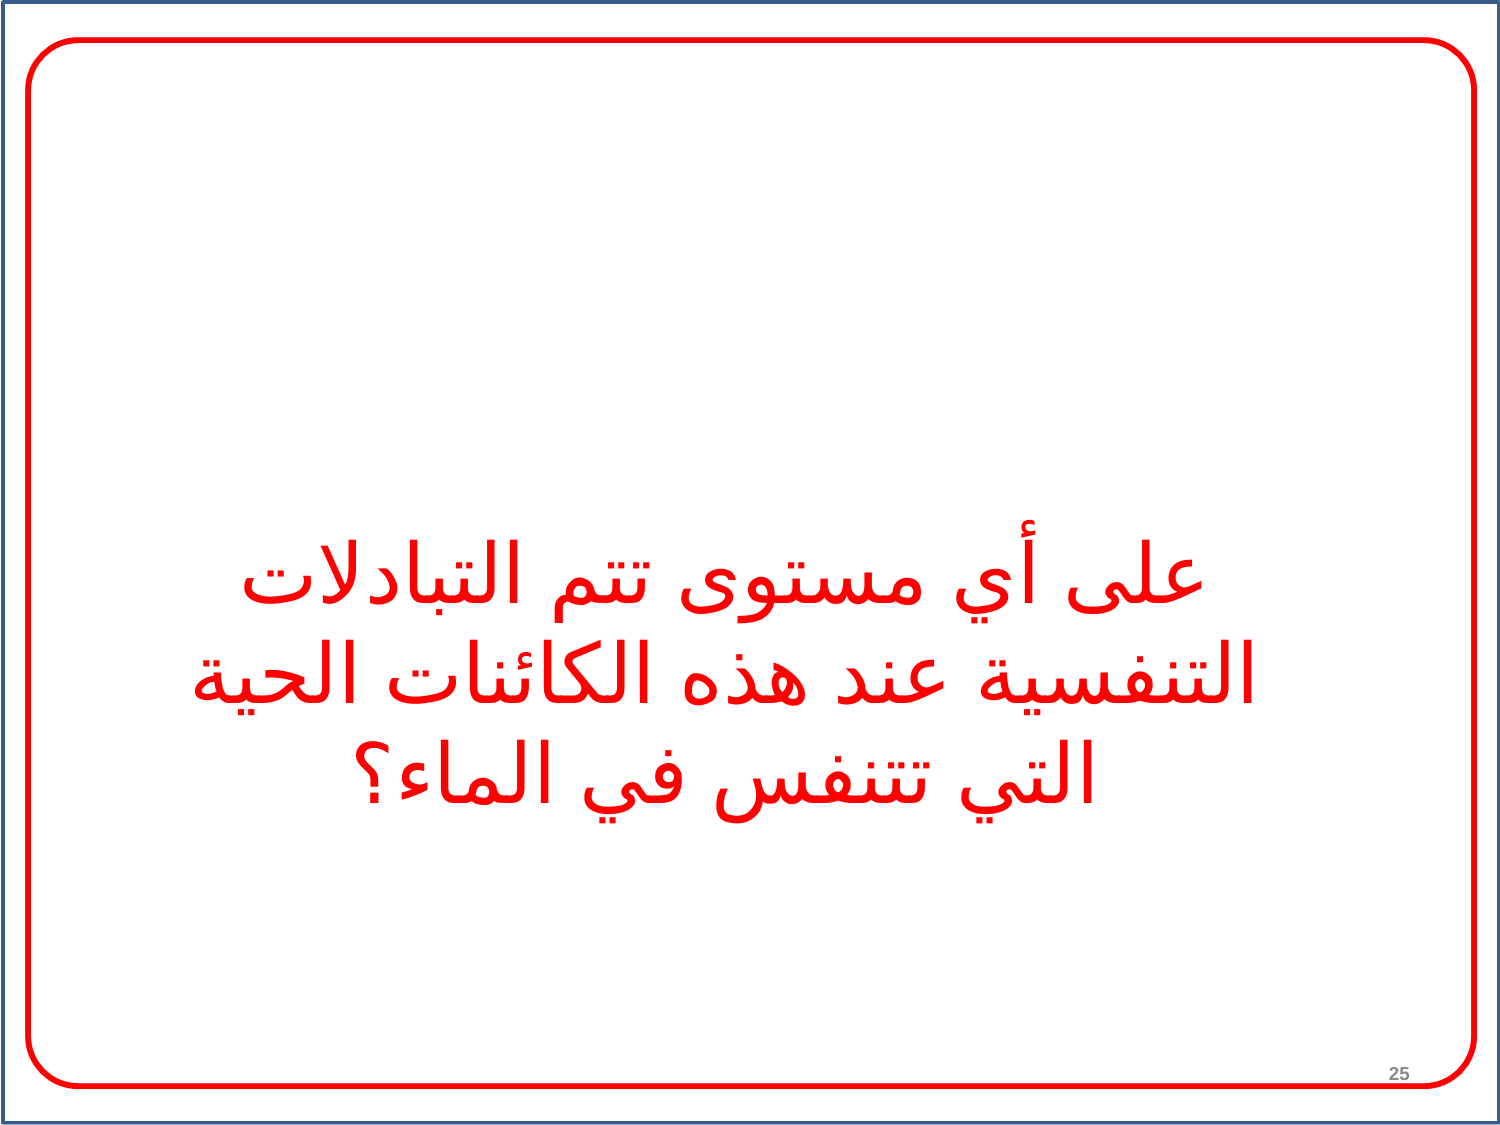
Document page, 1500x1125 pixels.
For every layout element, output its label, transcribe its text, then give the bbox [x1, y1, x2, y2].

slide_number 25 [1074, 1042, 1425, 1103]
picture [0, 0, 1500, 1125]
text_box على أي مستوى تتم التبادلات التنفسية عند هذه الكائنات الحية التي تتنفس في الماء؟ [162, 512, 1288, 828]
